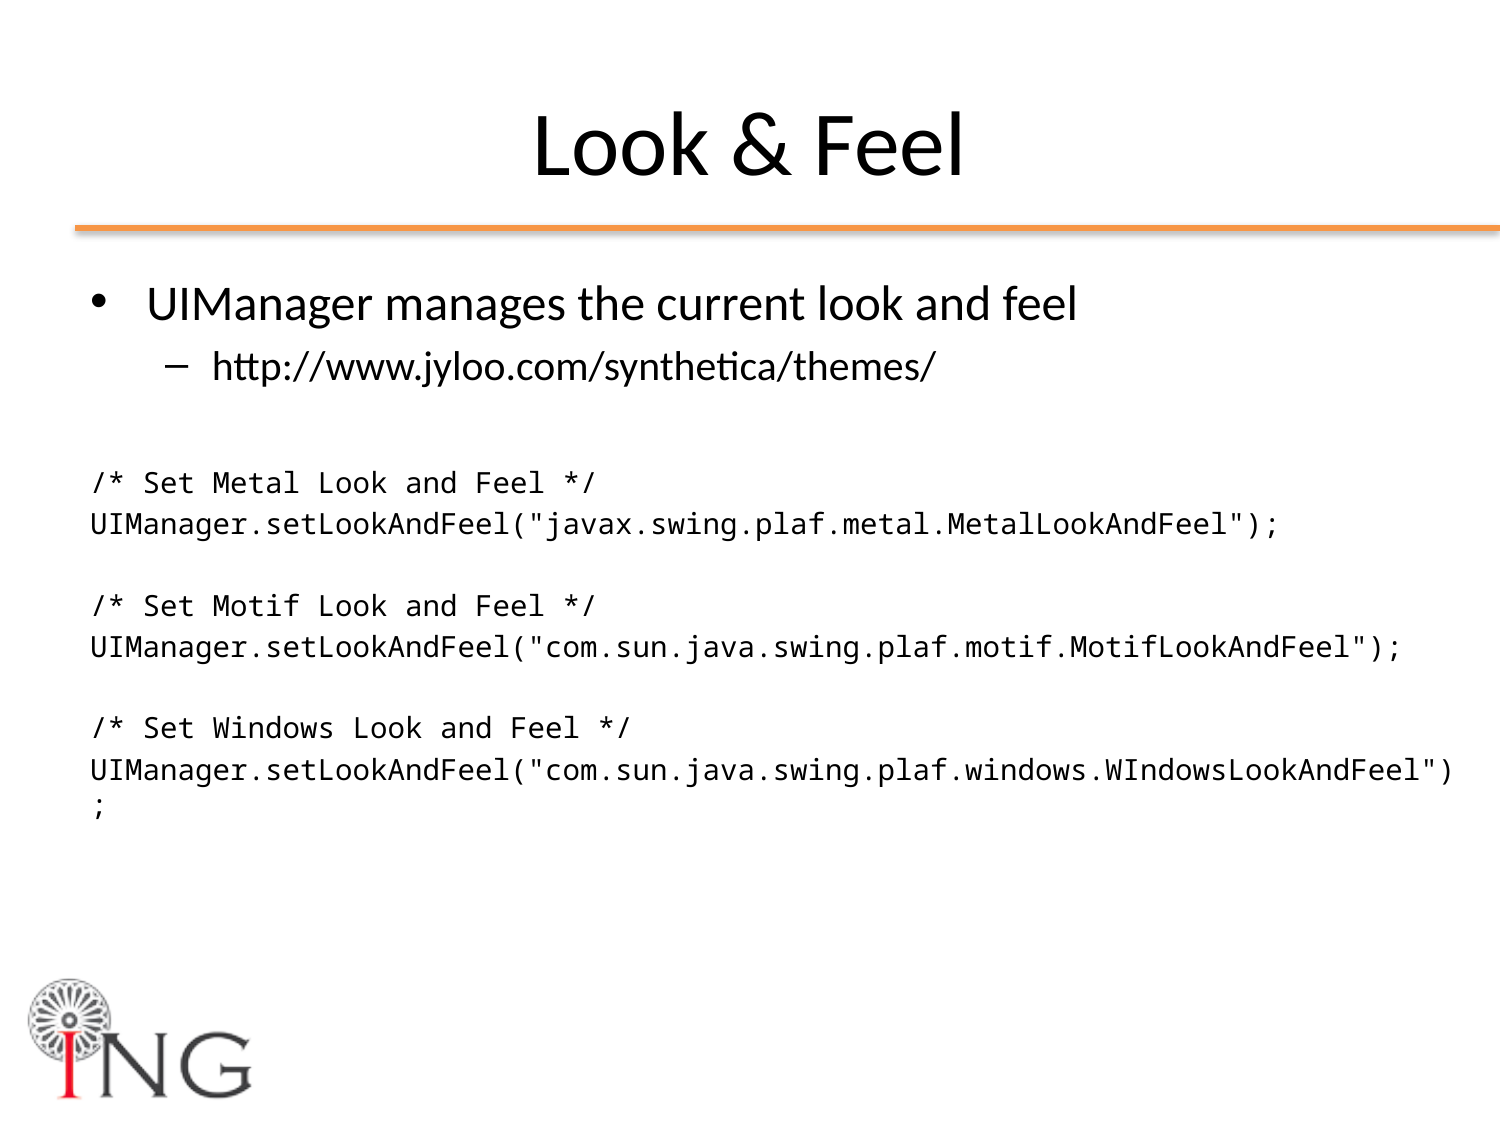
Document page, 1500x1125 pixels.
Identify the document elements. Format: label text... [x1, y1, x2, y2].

list UIManager manages the current look and feel http://www.jyloo.com/synthetica/themes/ /* Set Metal Look and Feel */ UIManager.setLookAndFeel("javax.swing.plaf.metal.MetalLookAndFeel"); /* Set Motif Look and Feel */ UIManager.setLookAndFeel("com.sun.java.swing.plaf.motif.MotifLookAndFeel"); /* Set Windows Look and Feel */ UIManager.setLookAndFeel("com.sun.java.swing.plaf.windows.WIndowsLookAndFeel"); [75, 262, 1472, 1005]
title Look & Feel [75, 45, 1425, 233]
picture [3, 956, 281, 1125]
